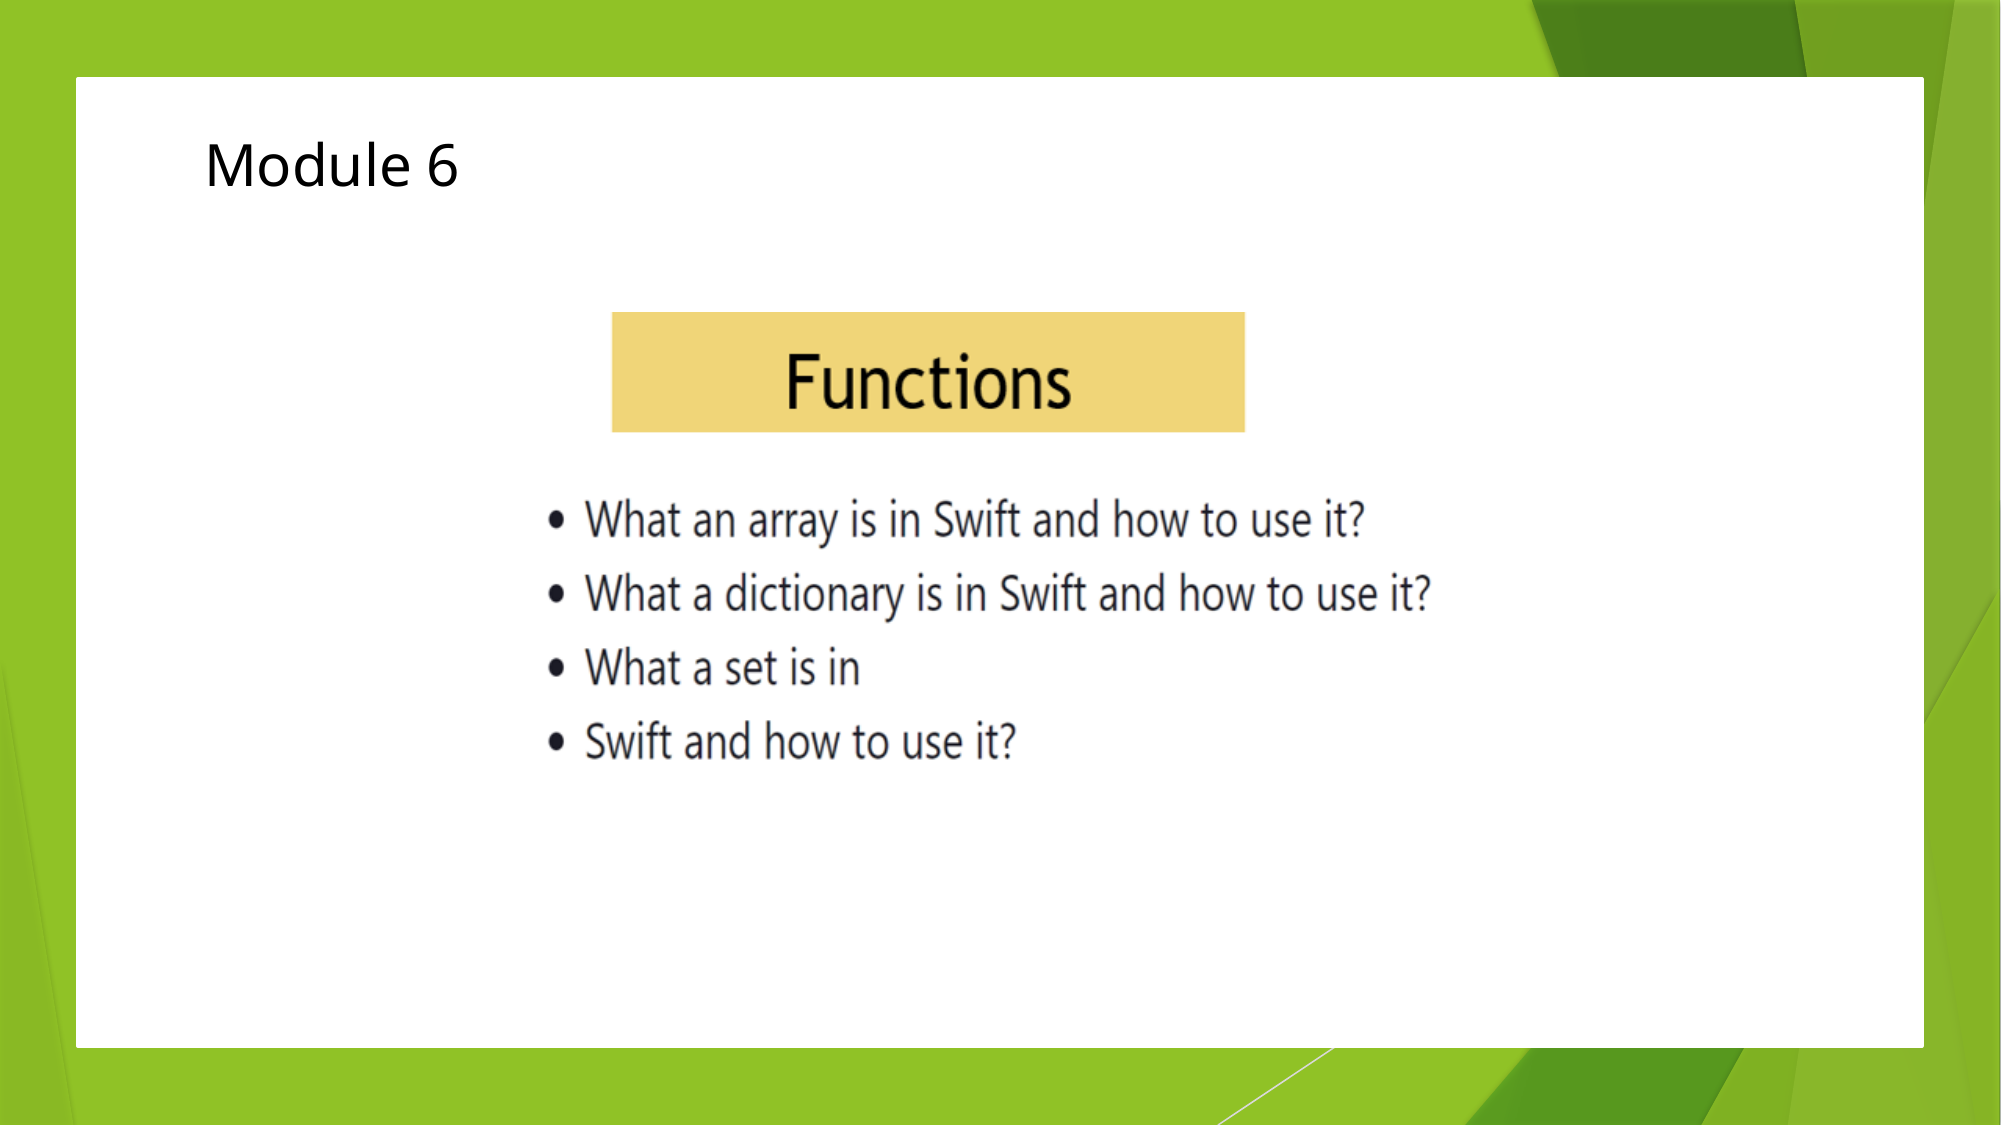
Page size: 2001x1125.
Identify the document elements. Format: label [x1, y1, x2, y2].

picture [539, 311, 1461, 813]
text_box [0, 0, 2000, 1125]
